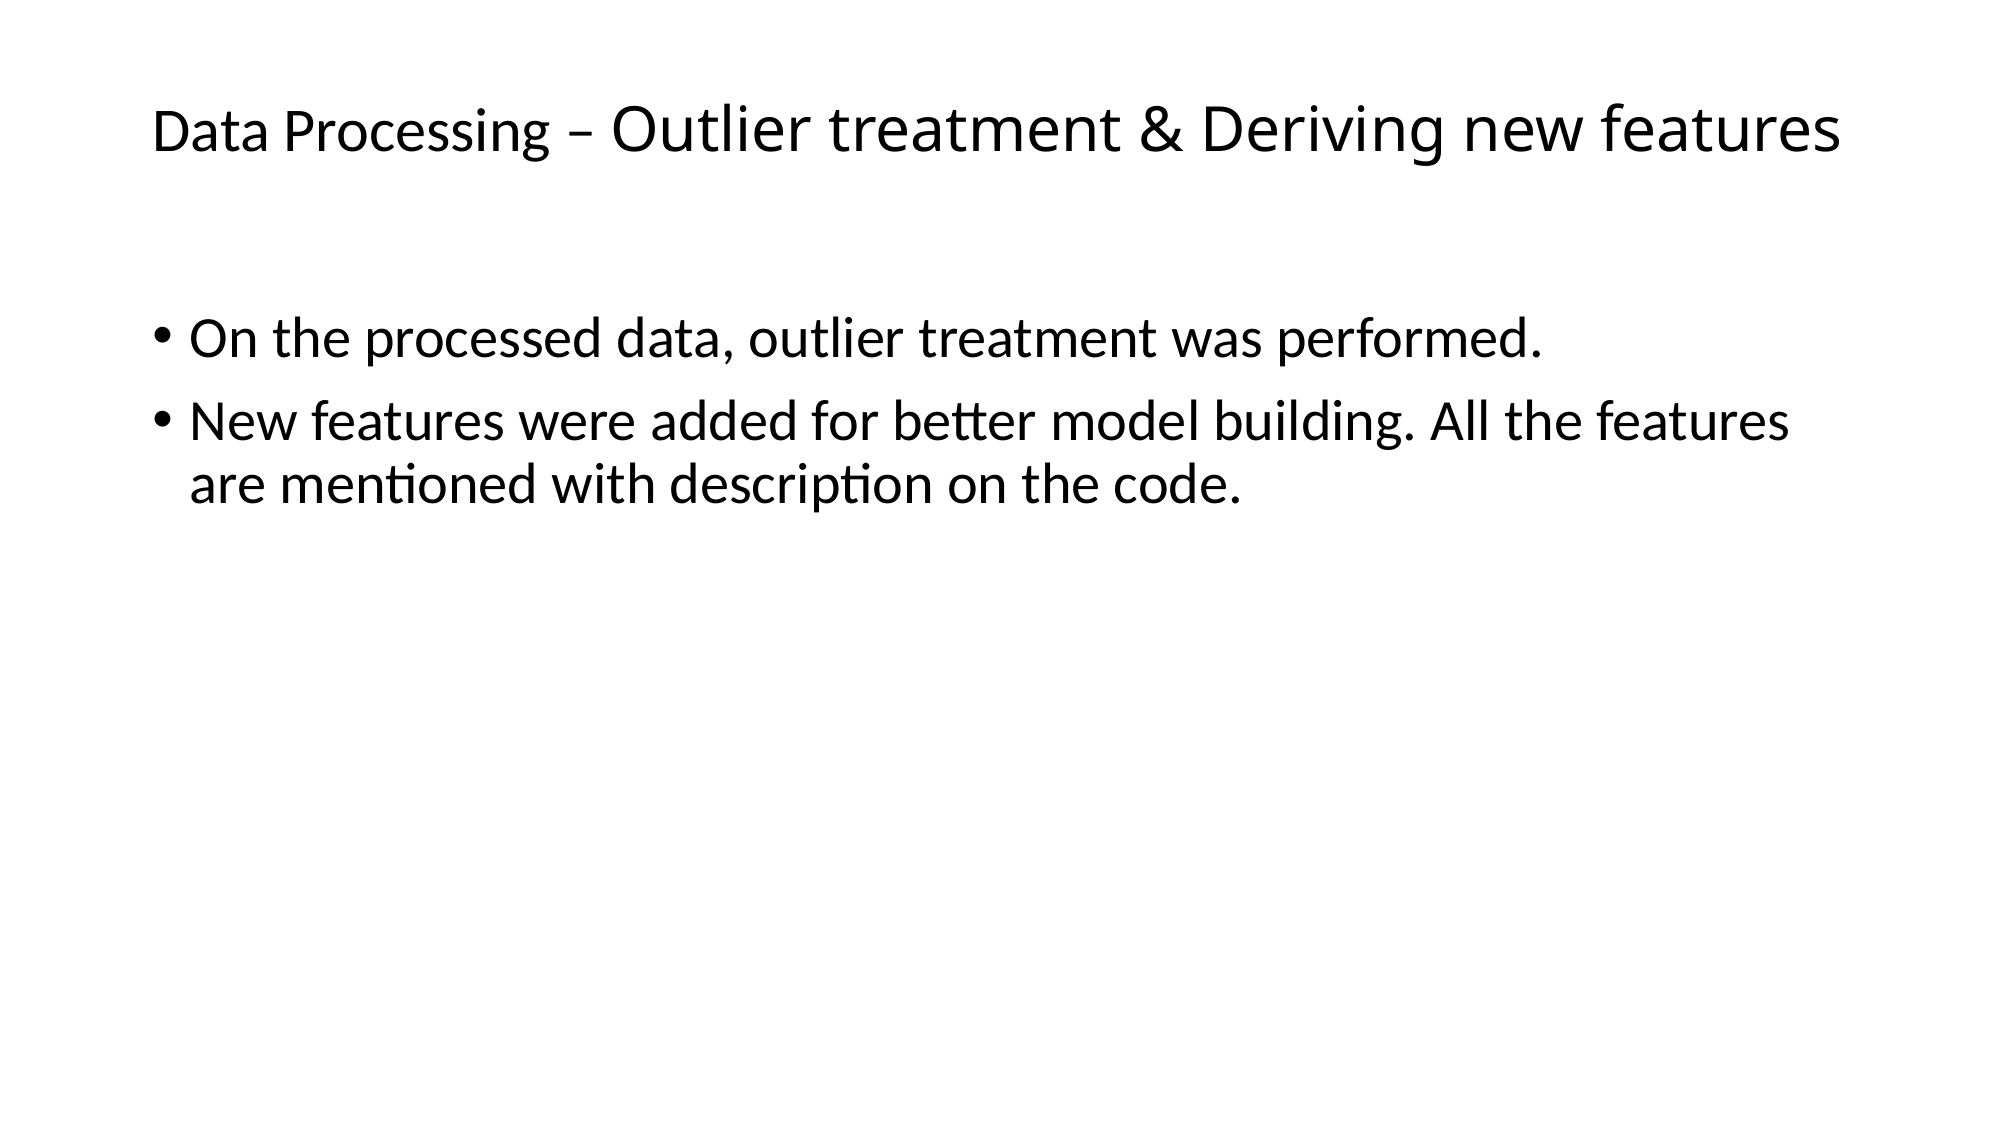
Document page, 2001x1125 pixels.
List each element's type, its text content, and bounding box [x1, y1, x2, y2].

title Data Processing – Outlier treatment & Deriving new features [137, 59, 1863, 278]
list On the processed data, outlier treatment was performed. New features were added for better model building. All the features are mentioned with description on the code. [137, 299, 1863, 1014]
